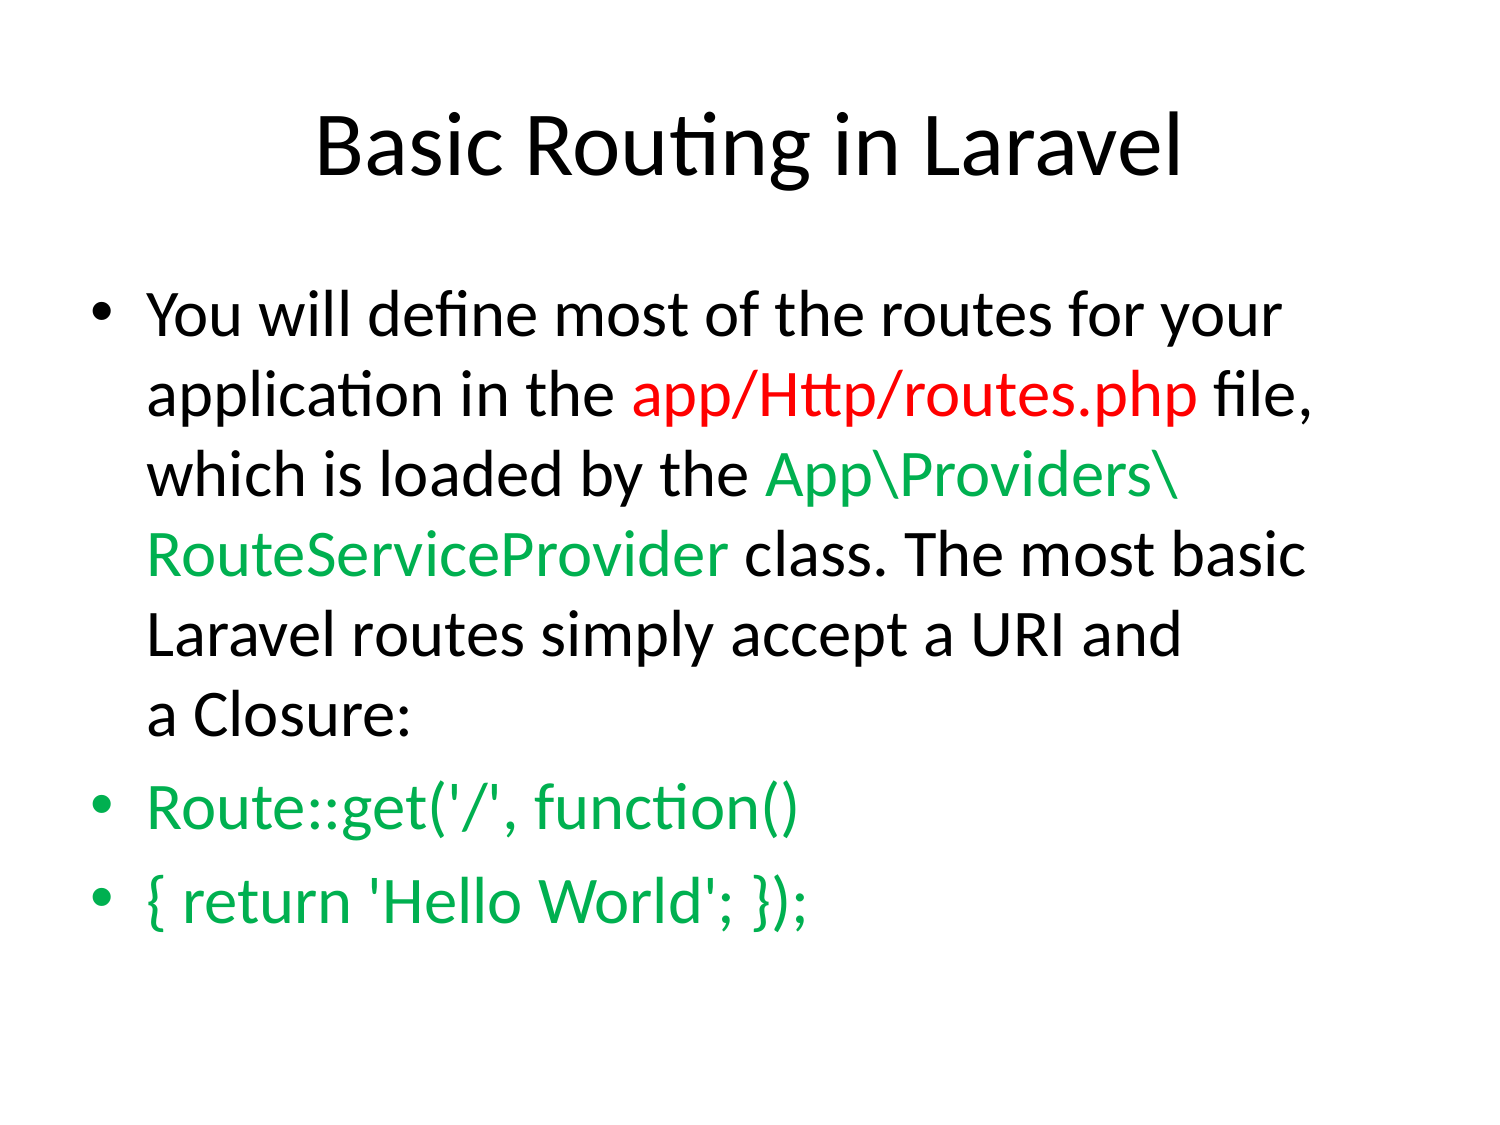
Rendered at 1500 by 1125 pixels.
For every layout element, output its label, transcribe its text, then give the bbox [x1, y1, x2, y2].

list You will define most of the routes for your application in the app/Http/routes.php file, which is loaded by the App\Providers\RouteServiceProvider class. The most basic Laravel routes simply accept a URI and a Closure: Route::get('/', function() { return 'Hello World'; }); [75, 262, 1425, 1005]
title Basic Routing in Laravel [75, 45, 1425, 233]
